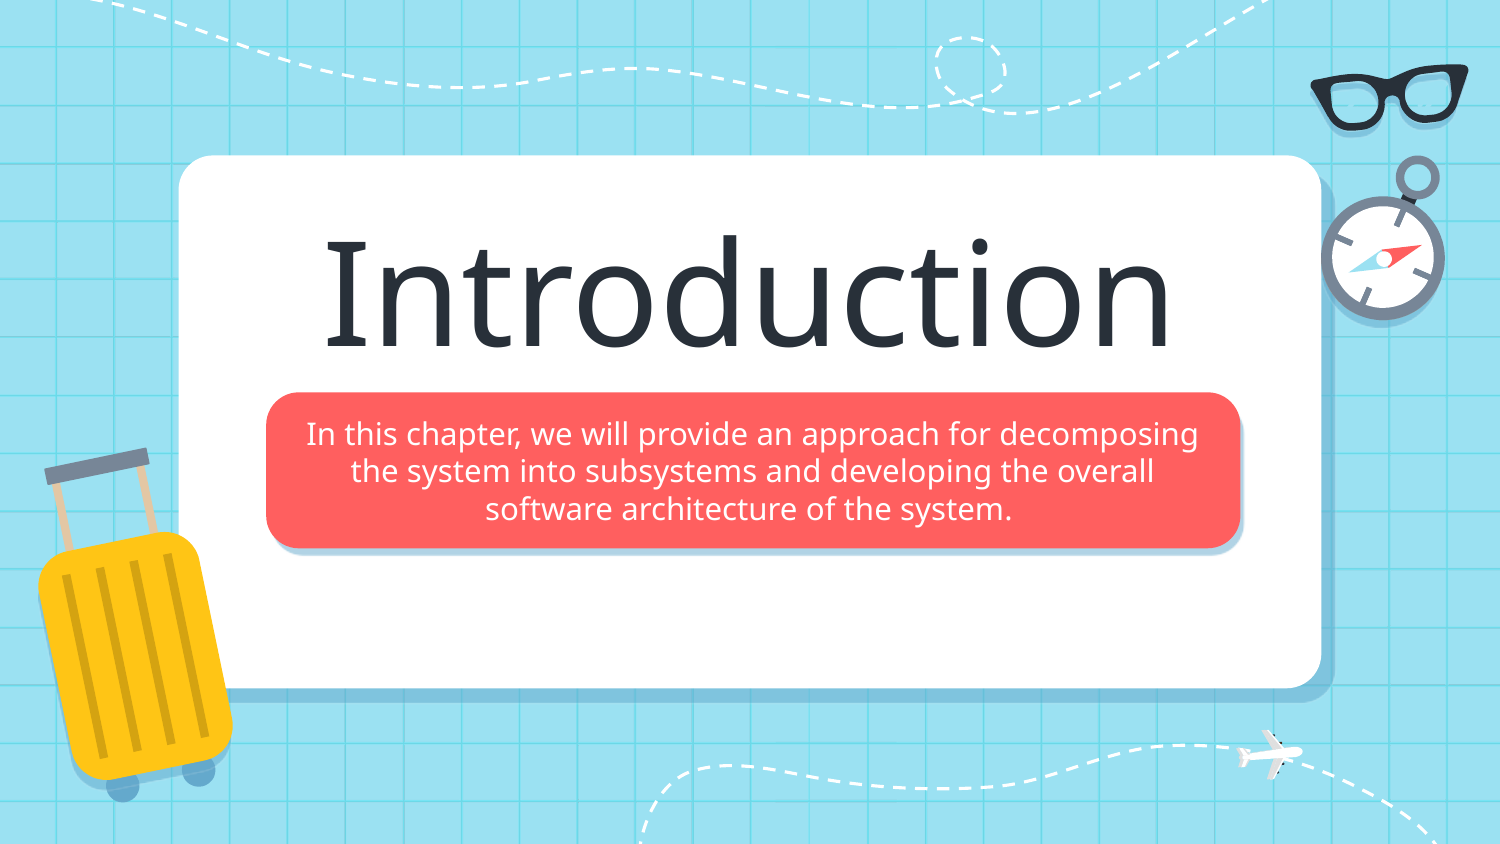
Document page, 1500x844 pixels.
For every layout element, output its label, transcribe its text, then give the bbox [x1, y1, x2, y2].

title Introduction [266, 203, 1234, 372]
text_box [266, 392, 1241, 549]
subtitle In this chapter, we will provide an approach for decomposing the system into subsystems and developing the overall software architecture of the system. [280, 402, 1227, 538]
